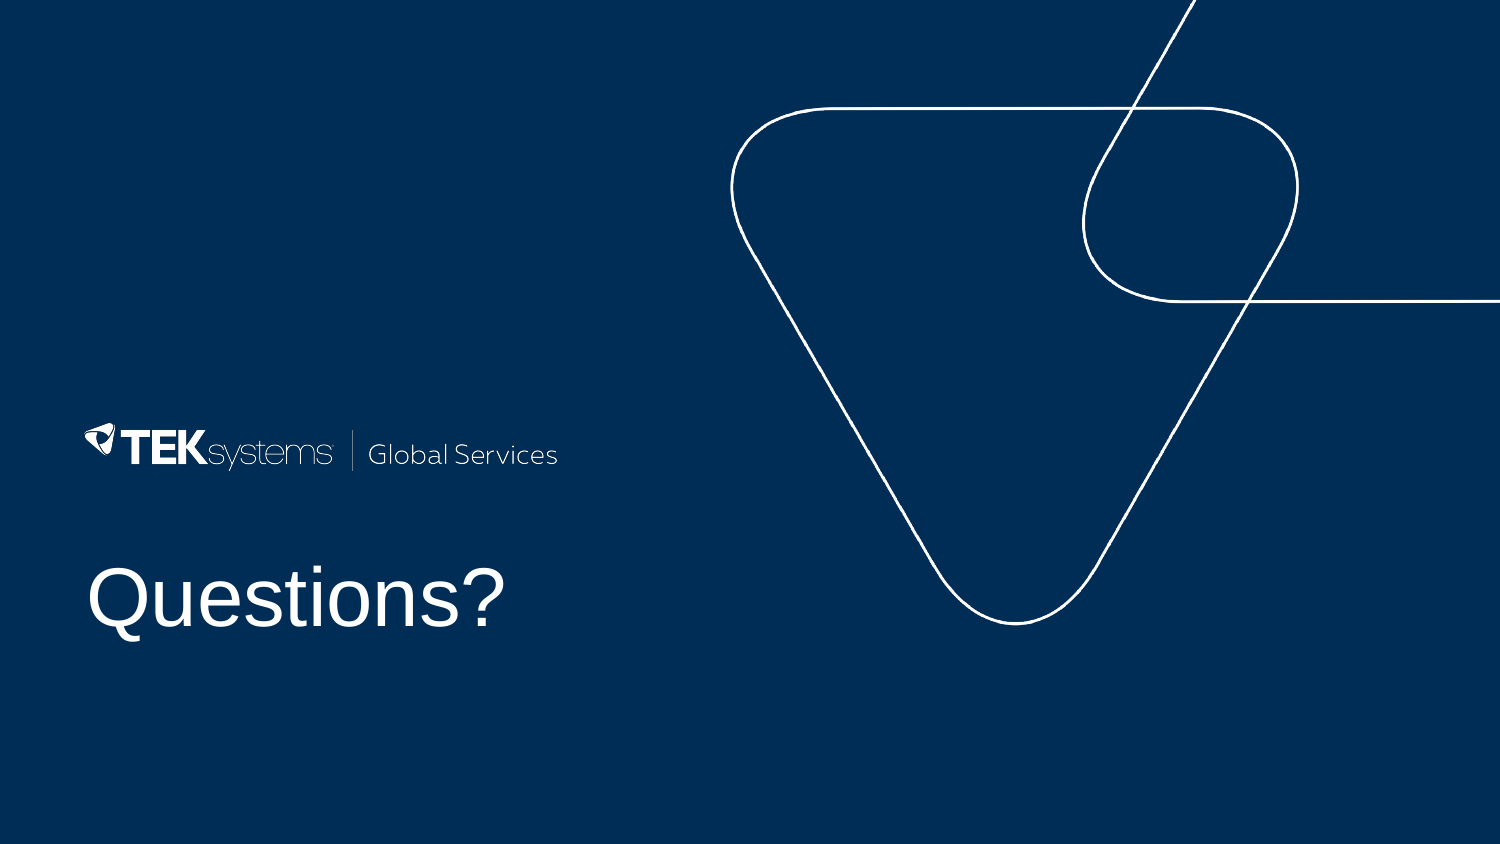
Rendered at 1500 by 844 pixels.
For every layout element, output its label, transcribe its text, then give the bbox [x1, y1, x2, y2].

picture [84, 0, 1500, 684]
title Questions? [86, 500, 1002, 698]
